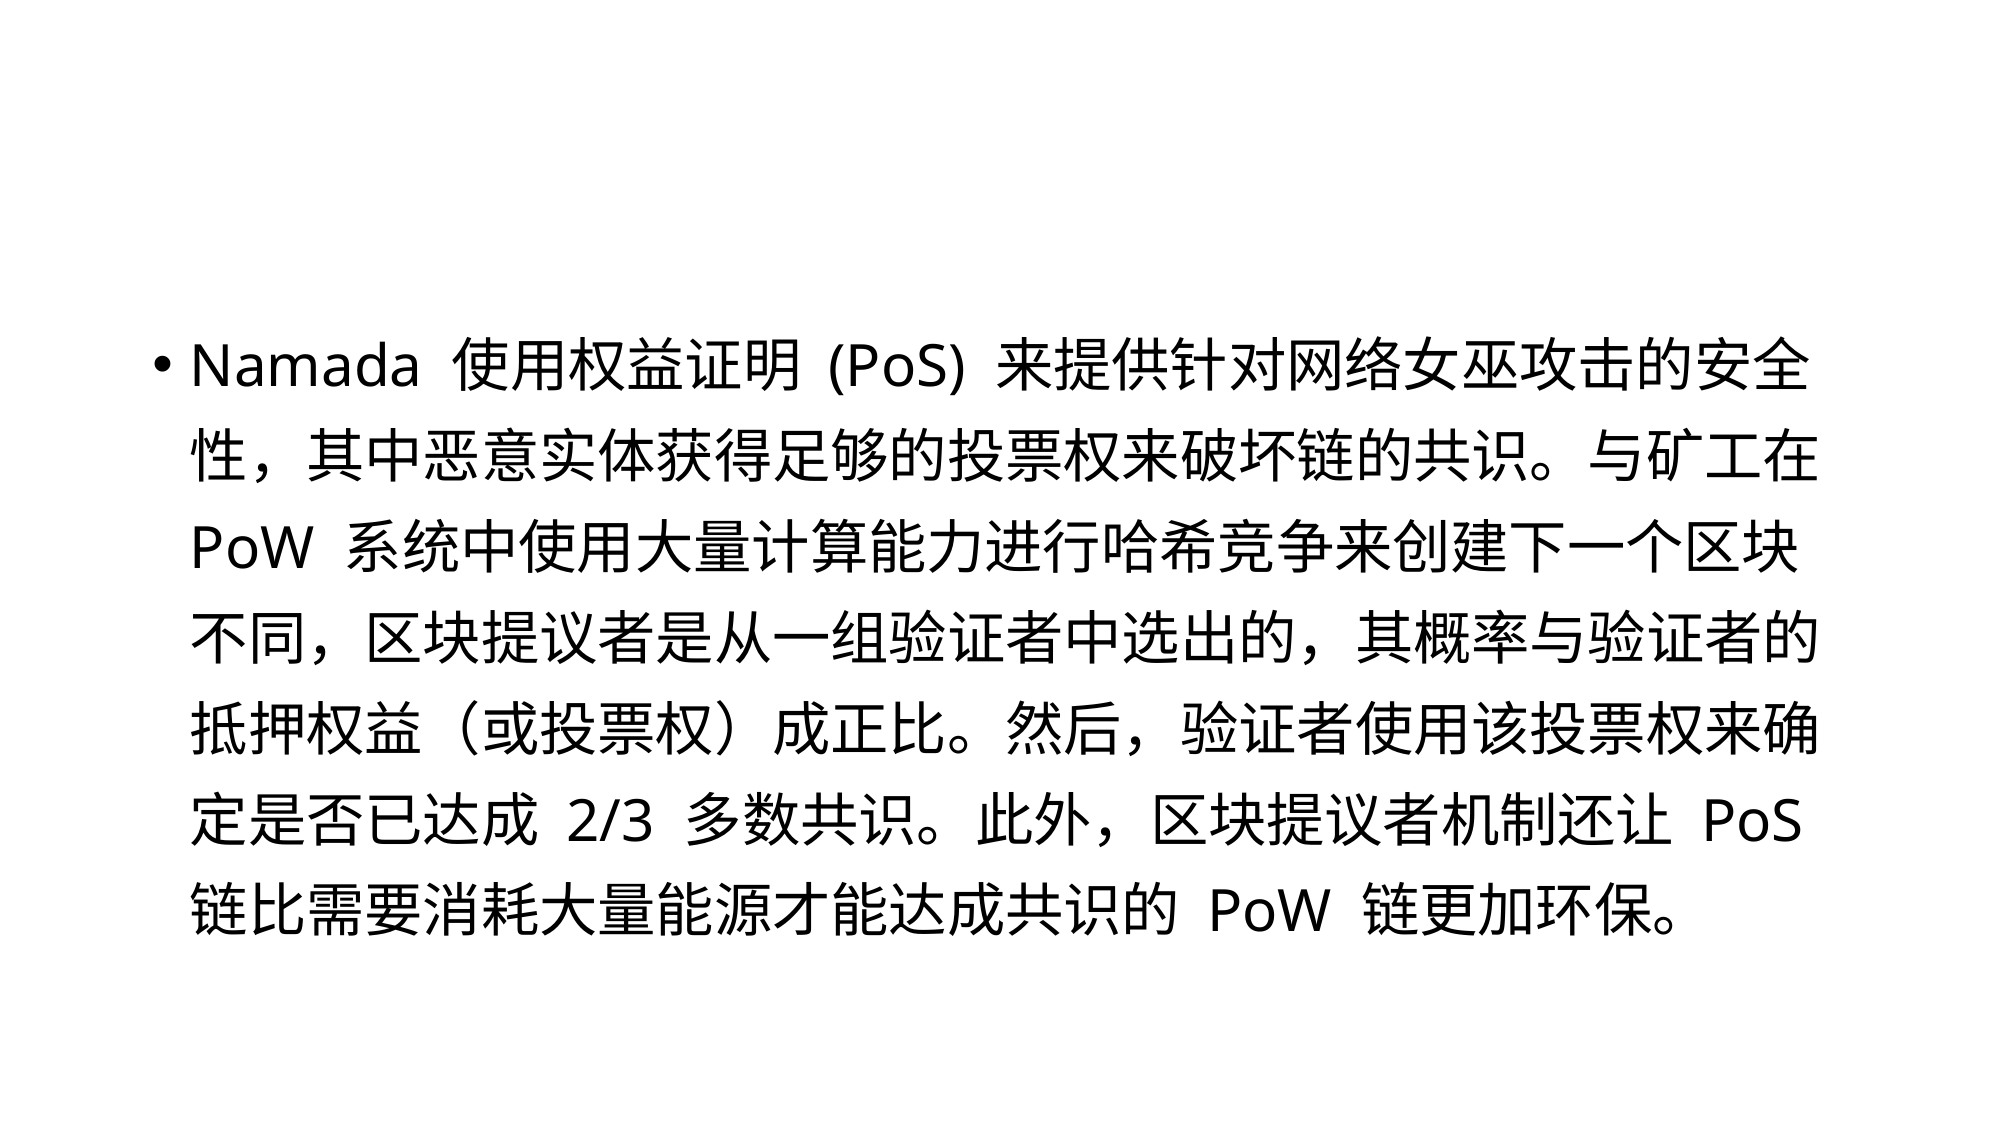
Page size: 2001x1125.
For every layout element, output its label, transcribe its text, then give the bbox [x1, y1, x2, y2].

list Namada 使用权益证明 (PoS) 来提供针对网络女巫攻击的安全性，其中恶意实体获得足够的投票权来破坏链的共识。与矿工在 PoW 系统中使用大量计算能力进行哈希竞争来创建下一个区块不同，区块提议者是从一组验证者中选出的，其概率与验证者的抵押权益（或投票权）成正比。然后，验证者使用该投票权来确定是否已达成 2/3 多数共识。此外，区块提议者机制还让 PoS 链比需要消耗大量能源才能达成共识的 PoW 链更加环保。 [137, 299, 1863, 1014]
